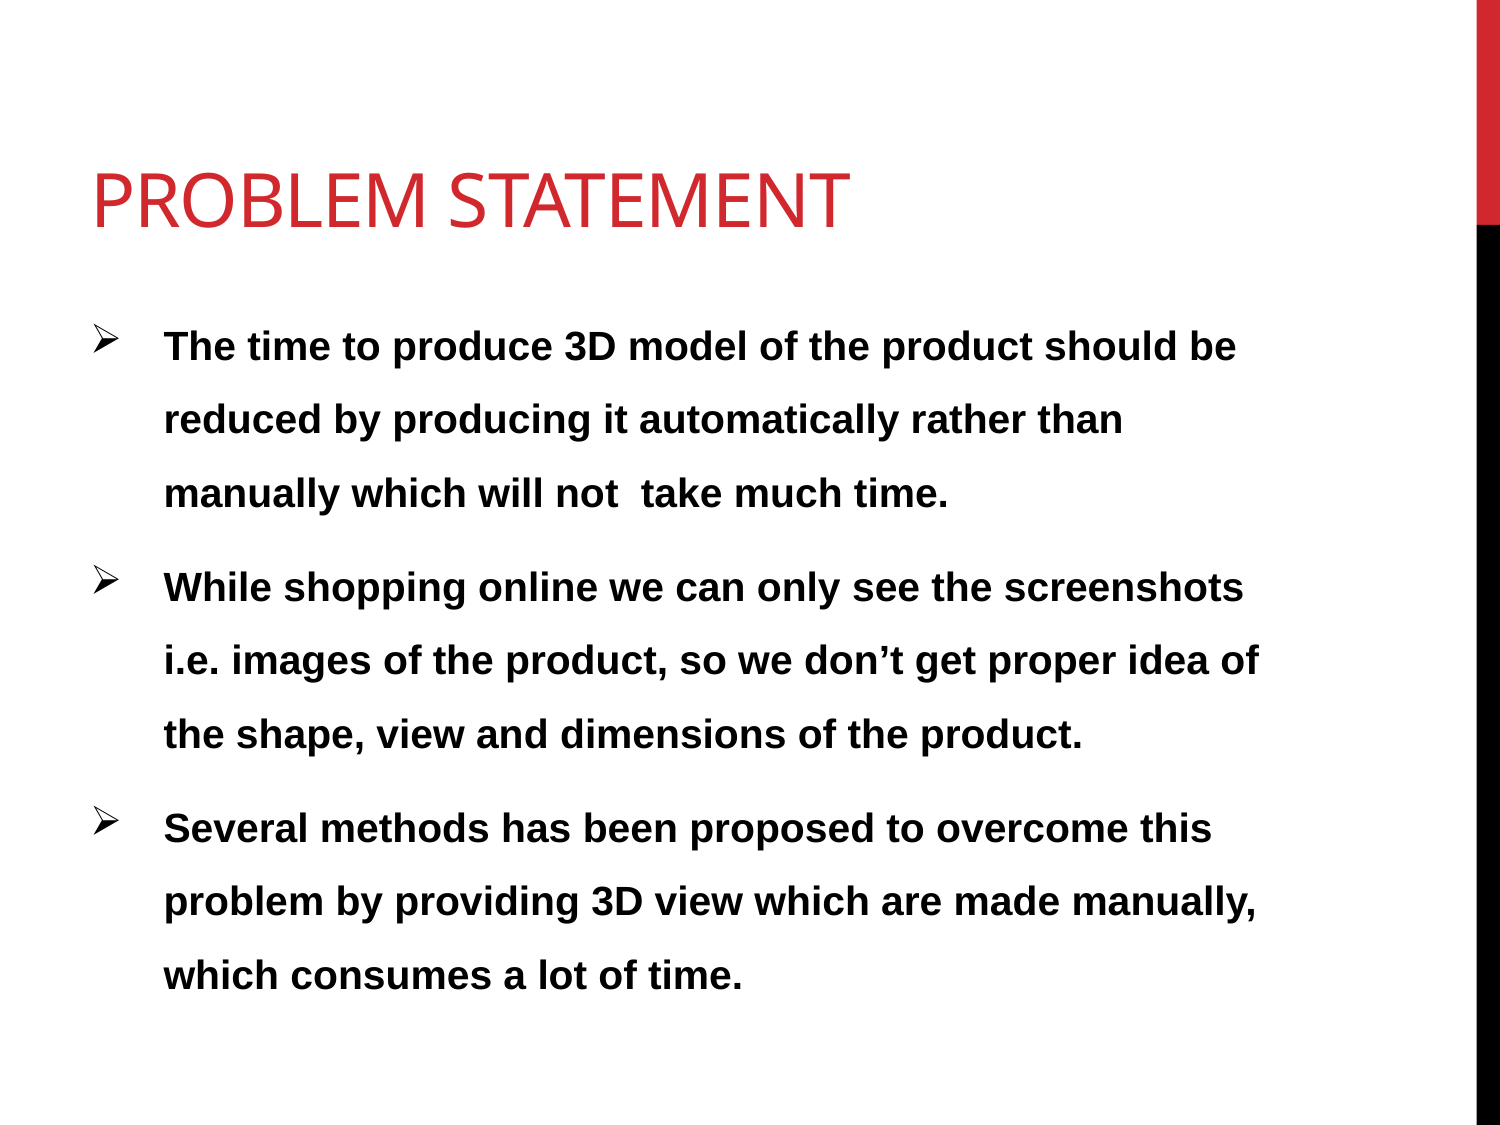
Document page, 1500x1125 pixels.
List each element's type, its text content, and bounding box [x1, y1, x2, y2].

list The time to produce 3D model of the product should be reduced by producing it automatically rather than manually which will not take much time. While shopping online we can only see the screenshots i.e. images of the product, so we don’t get proper idea of the shape, view and dimensions of the product. Several methods has been proposed to overcome this problem by providing 3D view which are made manually, which consumes a lot of time. [75, 287, 1325, 1005]
title Problem Statement [75, 25, 1025, 250]
